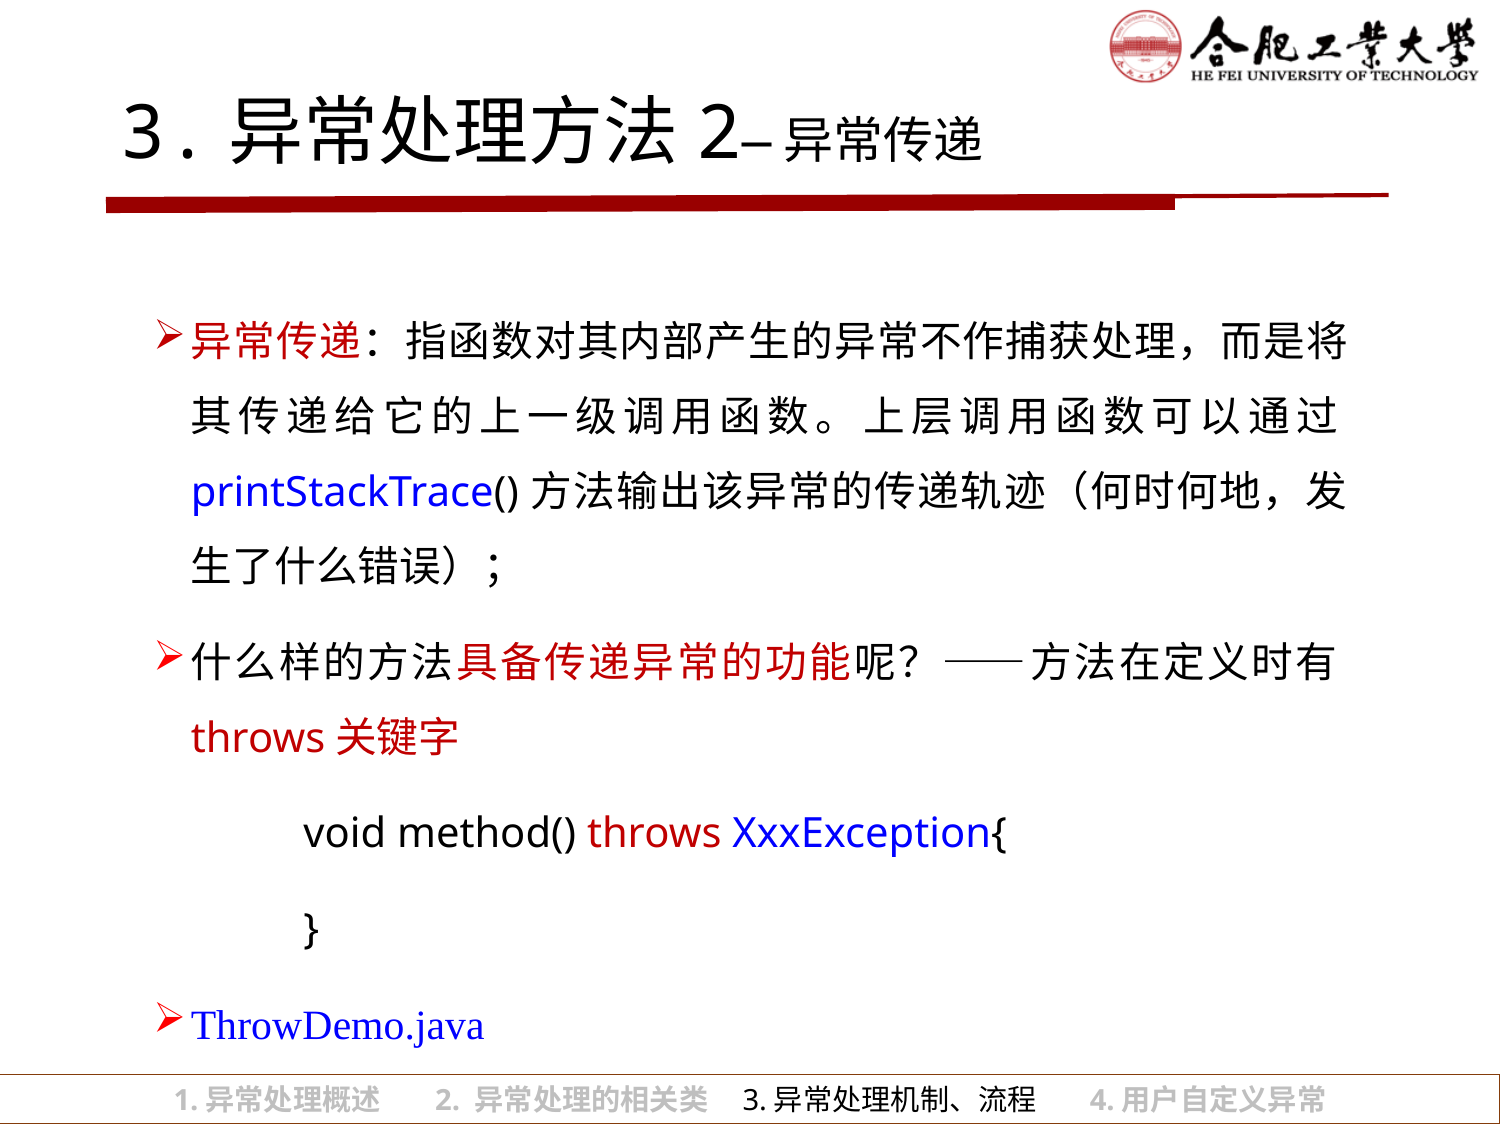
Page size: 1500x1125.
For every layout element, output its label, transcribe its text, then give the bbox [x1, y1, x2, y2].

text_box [106, 195, 1389, 202]
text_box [106, 201, 1175, 205]
text_box 异常传递：指函数对其内部产生的异常不作捕获处理，而是将其传递给它的上一级调用函数。上层调用函数可以通过printStackTrace()方法输出该异常的传递轨迹（何时何地，发生了什么错误）； 什么样的方法具备传递异常的功能呢？——方法在定义时有throws关键字 void method() throws XxxException{ } ThrowDemo.java [138, 282, 1363, 1056]
text_box 3.异常处理方法2—异常传递 [106, 76, 1389, 182]
picture [1108, 3, 1486, 86]
text_box 1.异常处理概述 2. 异常处理的相关类 3.异常处理机制、流程 4.用户自定义异常 [0, 1074, 1500, 1124]
